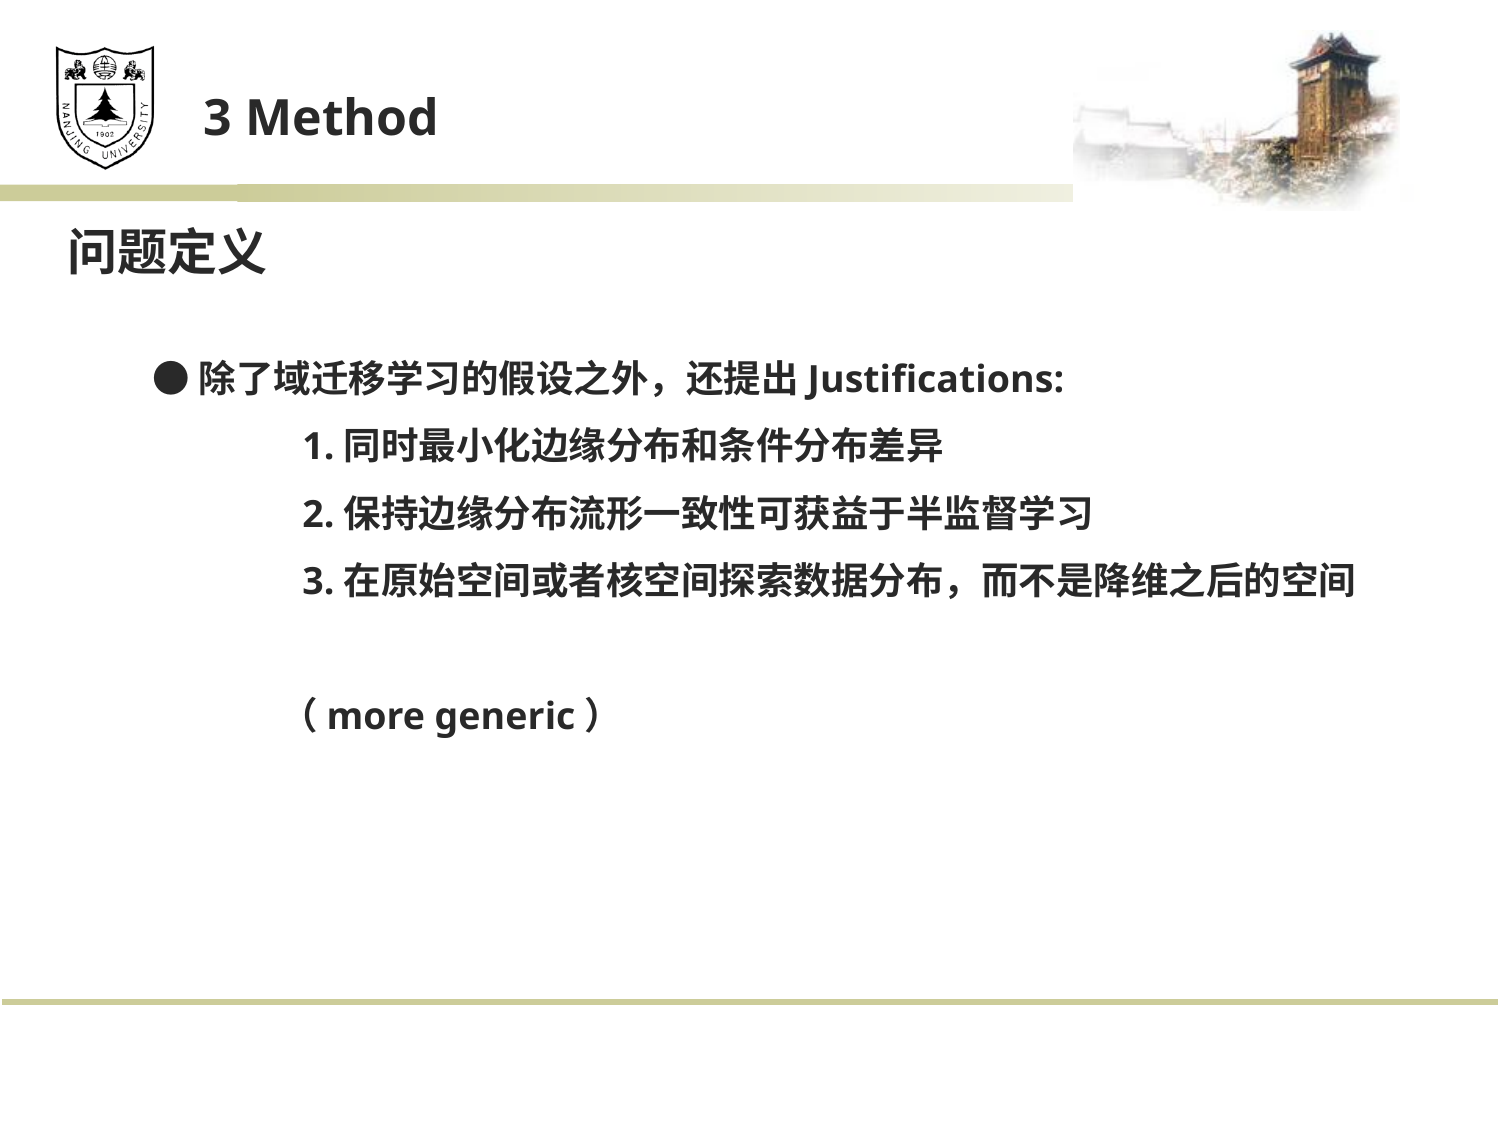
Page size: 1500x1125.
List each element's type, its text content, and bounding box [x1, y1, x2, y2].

picture [50, 42, 160, 173]
text_box ●除了域迁移学习的假设之外，还提出Justifications: 1.同时最小化边缘分布和条件分布差异 2.保持边缘分布流形一致性可获益于半监督学习 3.在原始空间或者核空间探索数据分布，而不是降维之后的空间 （more generic） [137, 324, 1411, 790]
text_box 问题定义 [29, 173, 638, 329]
picture [2, 999, 1498, 1005]
picture [1073, 30, 1400, 211]
text_box 3 Method [189, 77, 576, 153]
